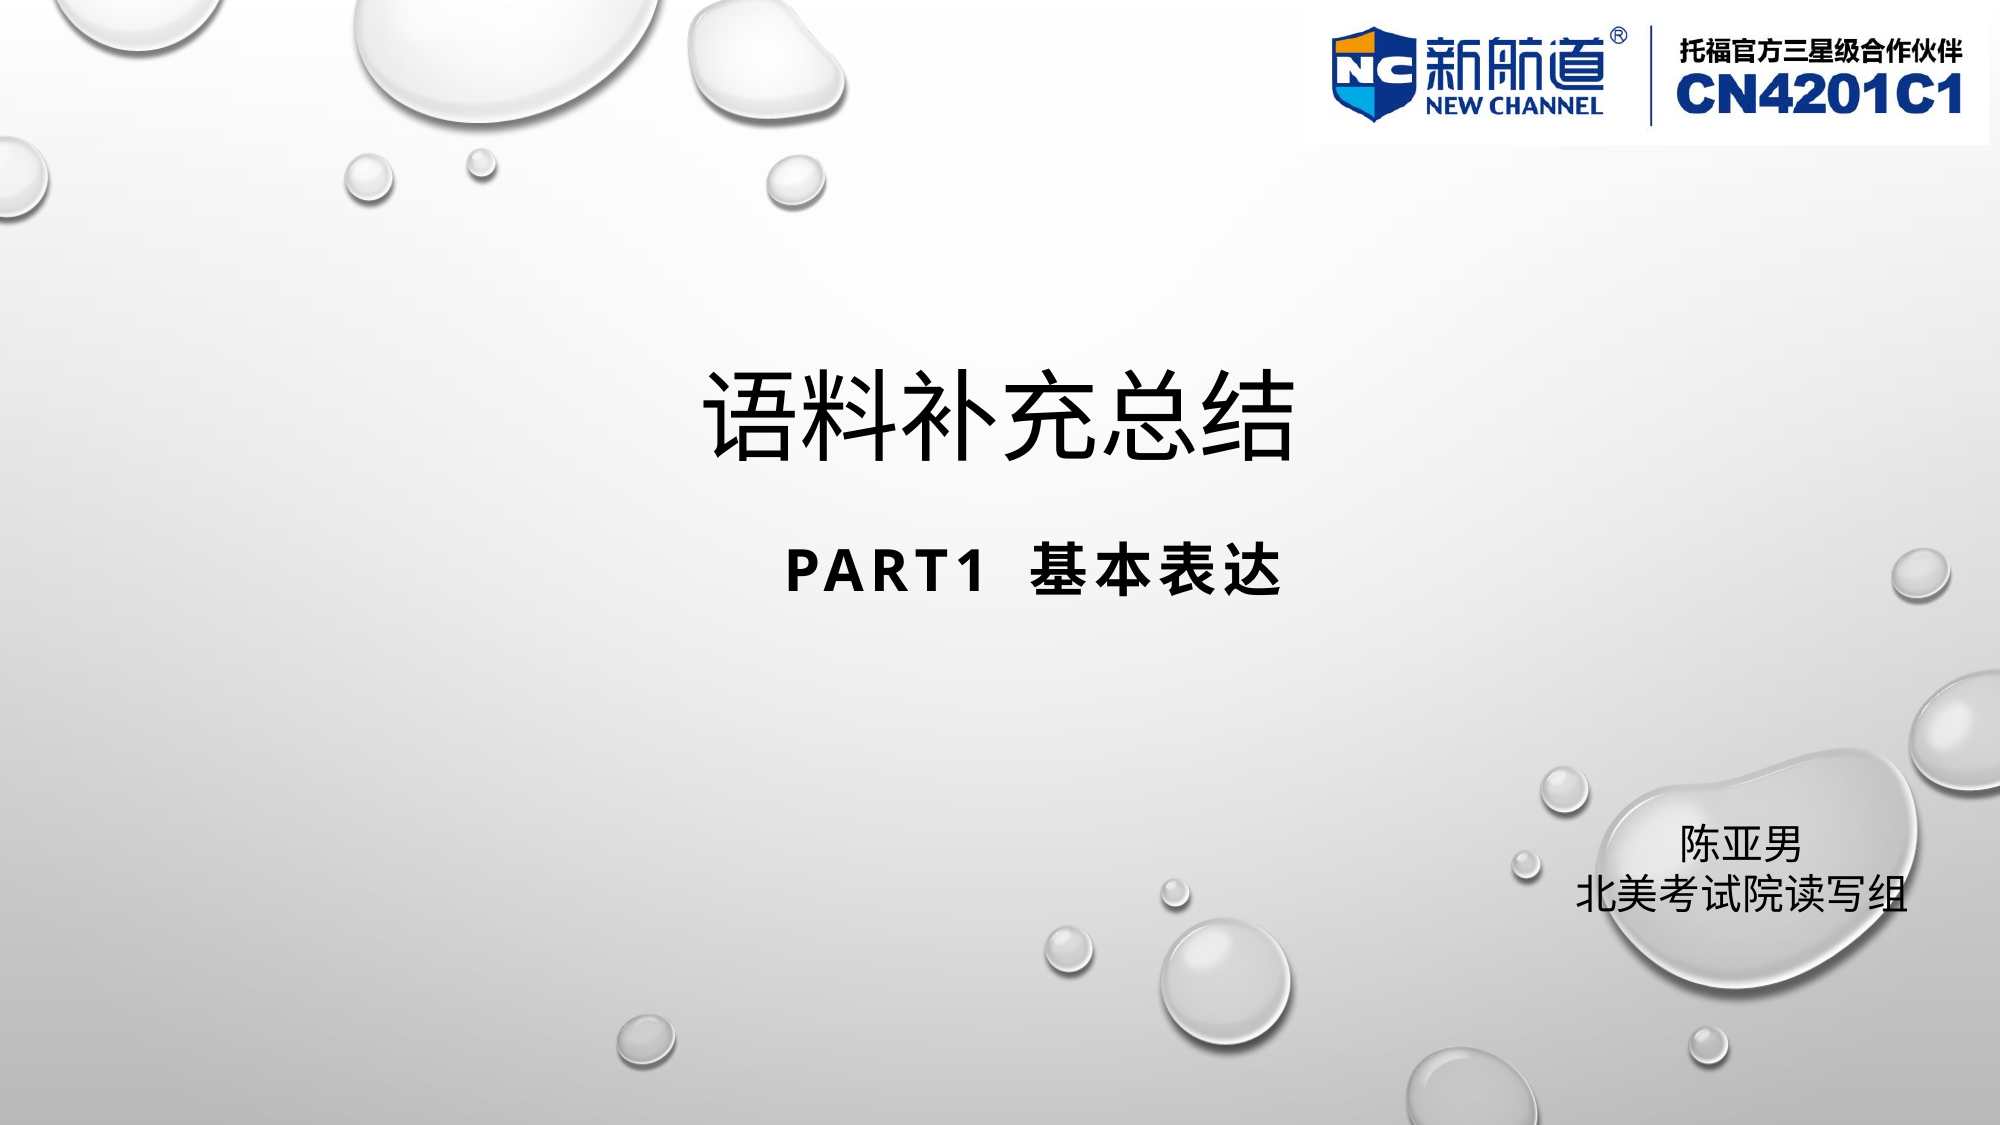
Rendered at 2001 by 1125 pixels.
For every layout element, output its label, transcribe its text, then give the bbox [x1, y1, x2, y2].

title 语料补充总结 [287, 71, 1713, 483]
subtitle Part1 基本表达 [319, 512, 1746, 738]
text_box 陈亚男 北美考试院读写组 [1560, 809, 1925, 925]
picture [0, 0, 2000, 1125]
